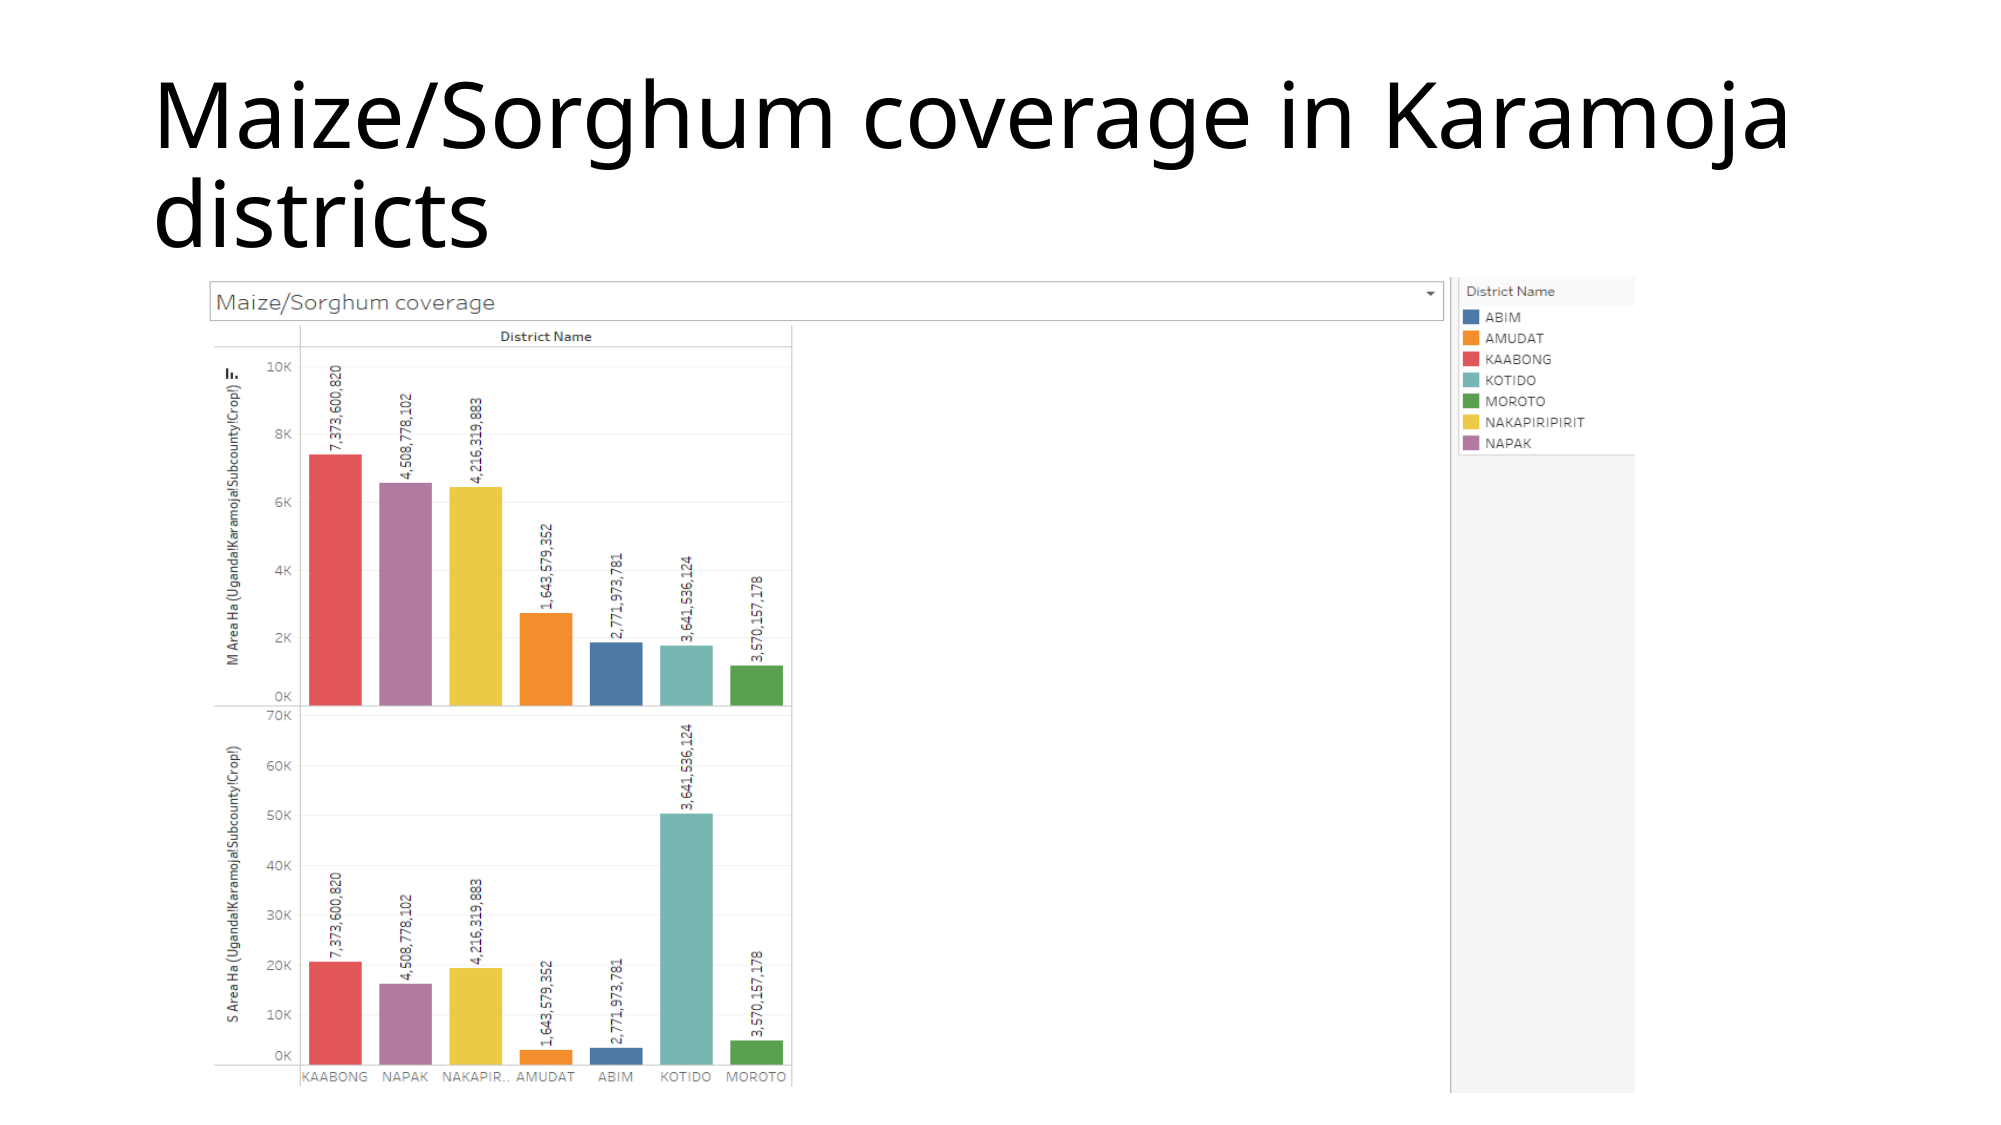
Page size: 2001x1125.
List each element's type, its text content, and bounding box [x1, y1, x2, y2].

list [205, 277, 1635, 1093]
title Maize/Sorghum coverage in Karamoja districts [137, 59, 1863, 278]
